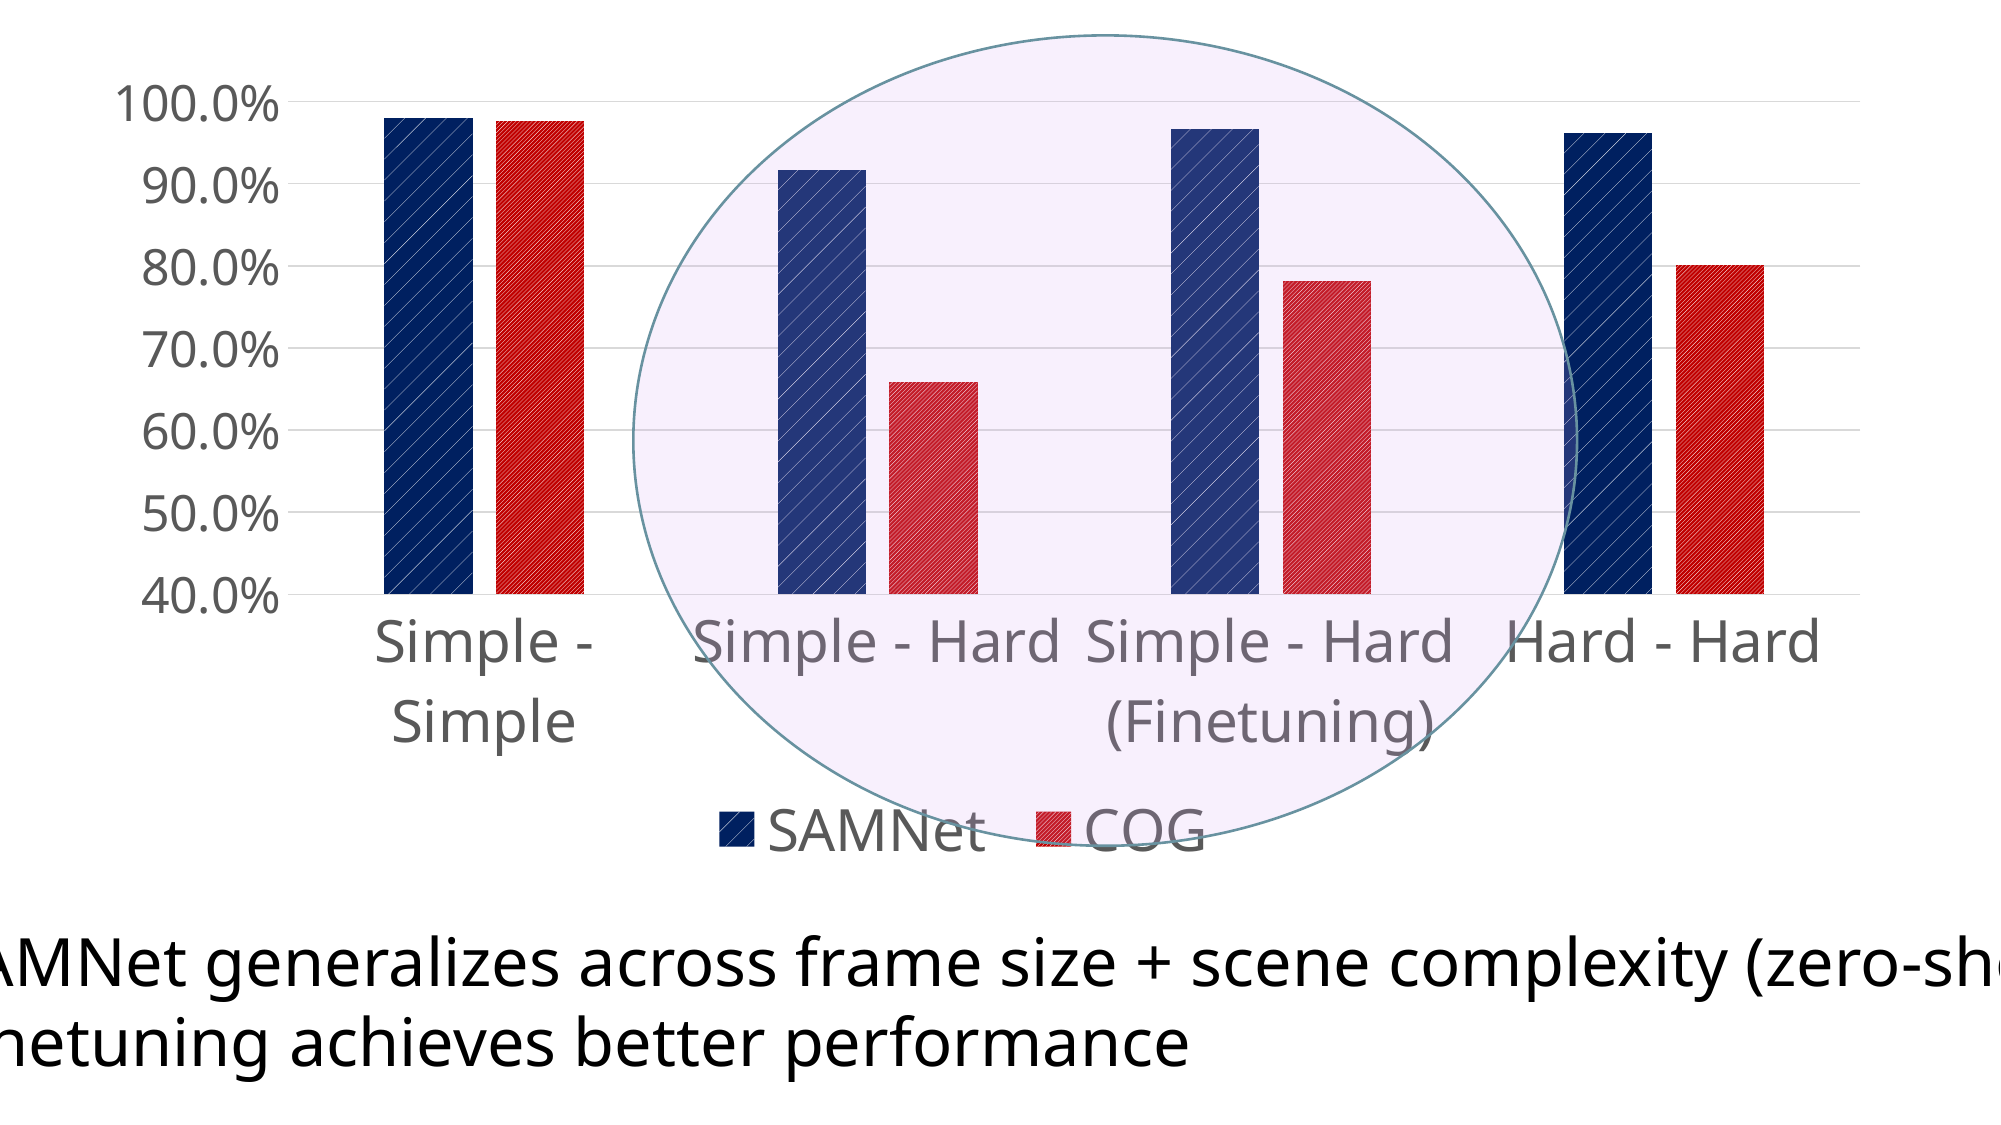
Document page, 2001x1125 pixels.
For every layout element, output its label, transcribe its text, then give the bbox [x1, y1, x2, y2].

text_box SAMNet generalizes across frame size + scene complexity (zero-shot) Finetuning achieves better performance [1884, 912, 2000, 1088]
text_box SAMNet generalizes across frame size + scene complexity (zero-shot) Finetuning achieves better performance [0, 912, 84, 1088]
text_box [939, 34, 1272, 60]
chart [84, 60, 1884, 1090]
